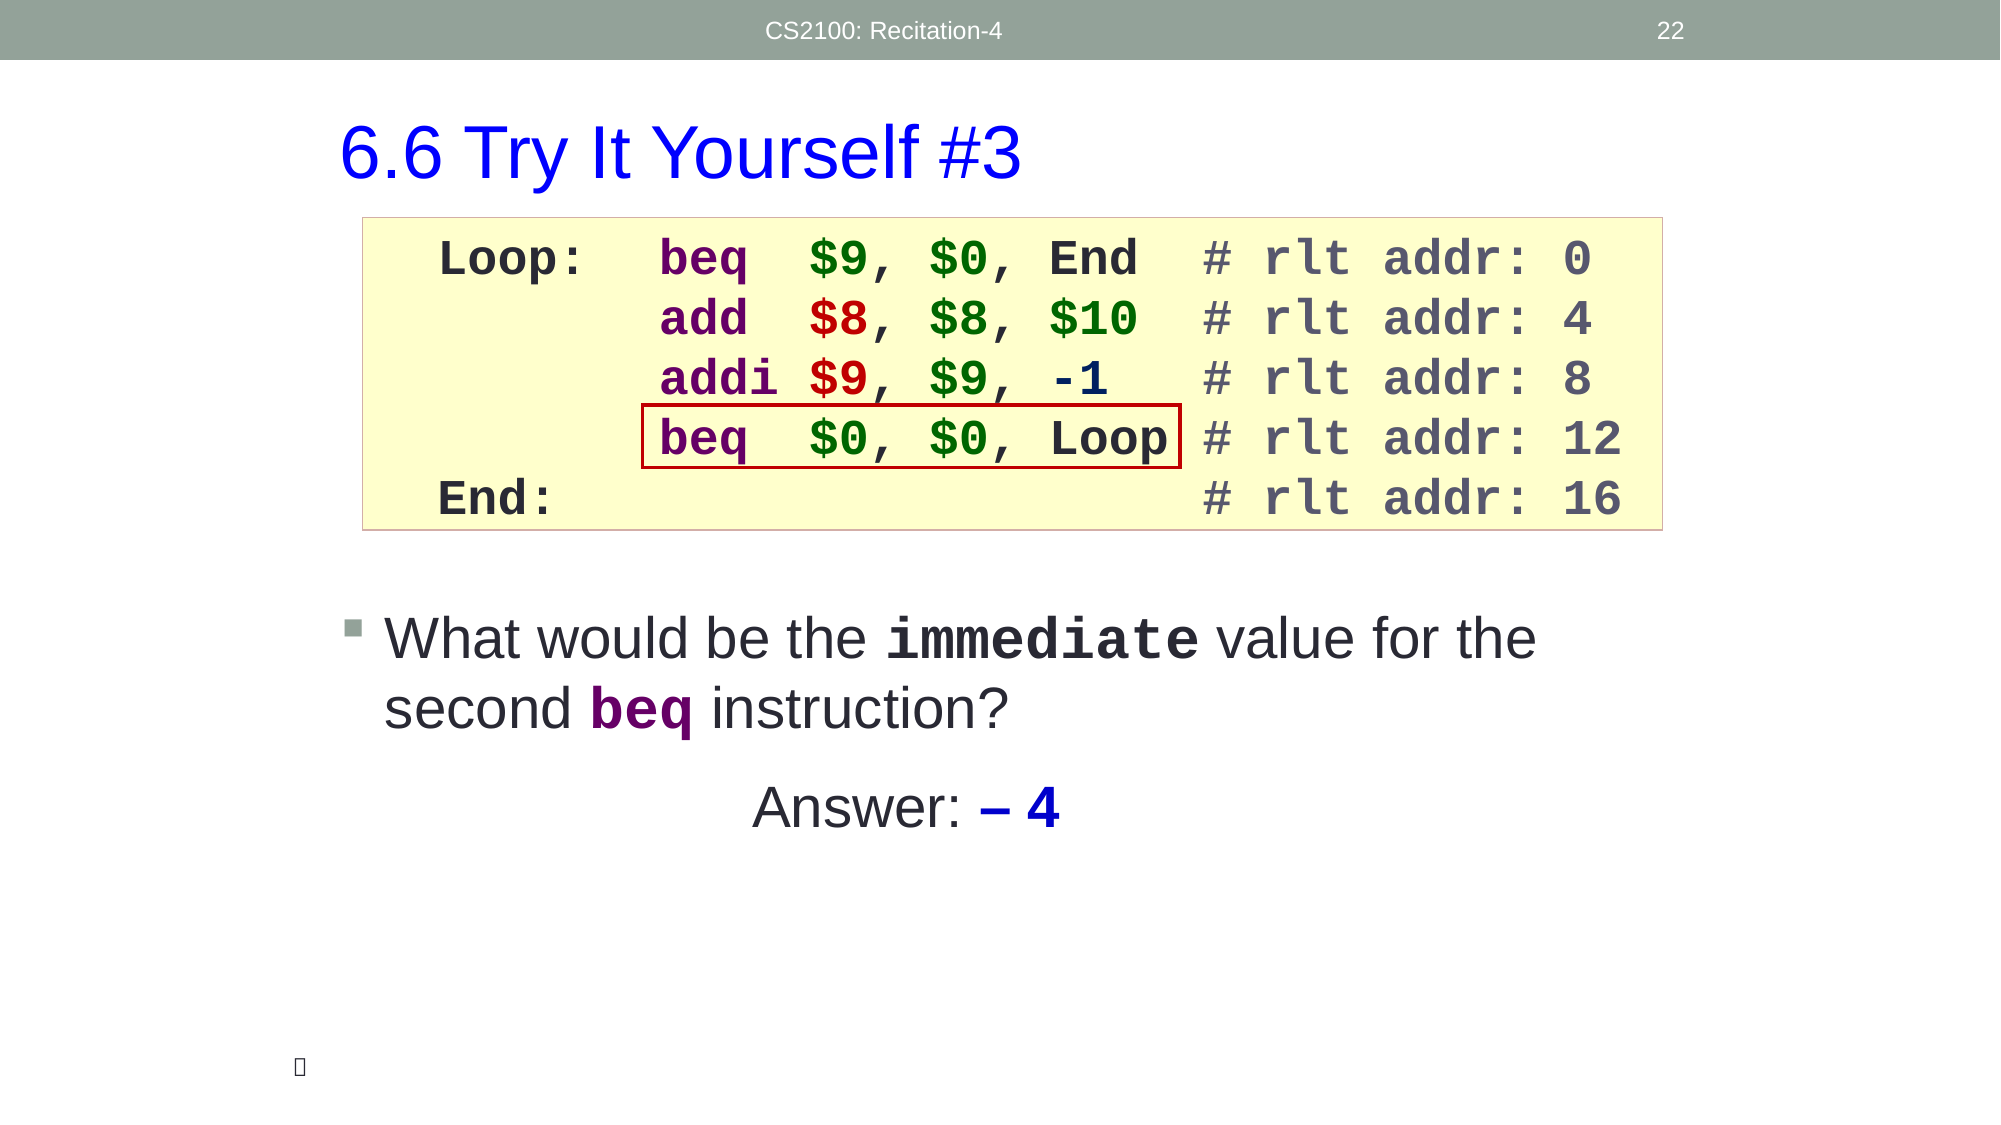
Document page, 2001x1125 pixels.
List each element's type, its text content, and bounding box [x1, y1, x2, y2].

text_box [642, 405, 1180, 468]
text_box 6.6 Try It Yourself #3 [324, 96, 1700, 202]
footer CS2100: Recitation-4 [750, 3, 1558, 57]
text_box  [275, 1050, 325, 1083]
text_box Loop: beq $9, $0, End # rlt addr: 0 add $8, $8, $10 # rlt addr: 4 addi $9, $9, -1 # rlt addr: 8 beq $0, $0, Loop # rlt addr: 12 End: # rlt addr: 16 [362, 217, 1663, 530]
text_box Answer: – 4 [737, 761, 1125, 847]
text_box What would be the immediate value for the second beq instruction? [324, 592, 1675, 785]
slide_number 22 [1558, 3, 1700, 57]
